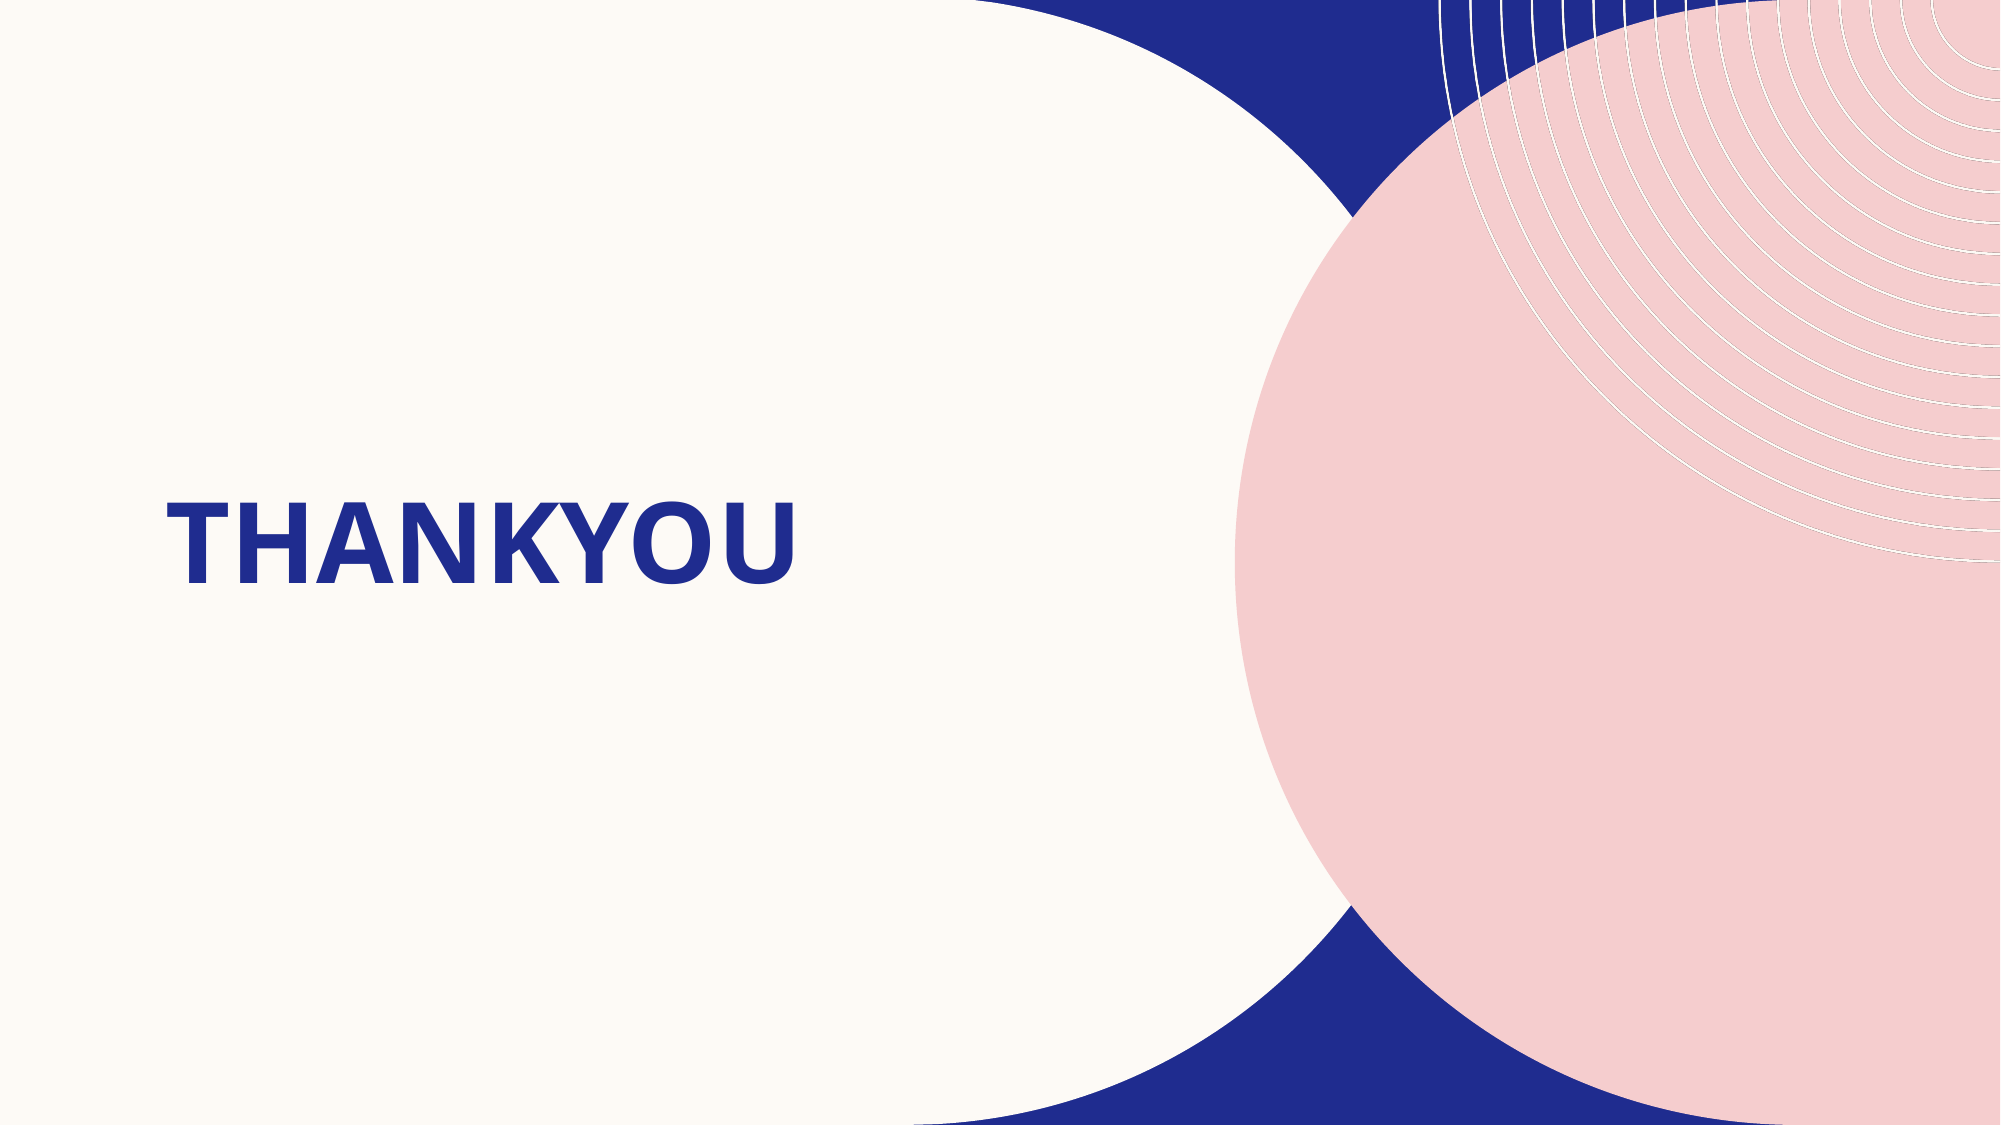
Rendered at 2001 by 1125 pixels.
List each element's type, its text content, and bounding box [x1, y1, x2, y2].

picture [1438, 0, 2001, 563]
title Thankyou [150, 474, 1000, 607]
